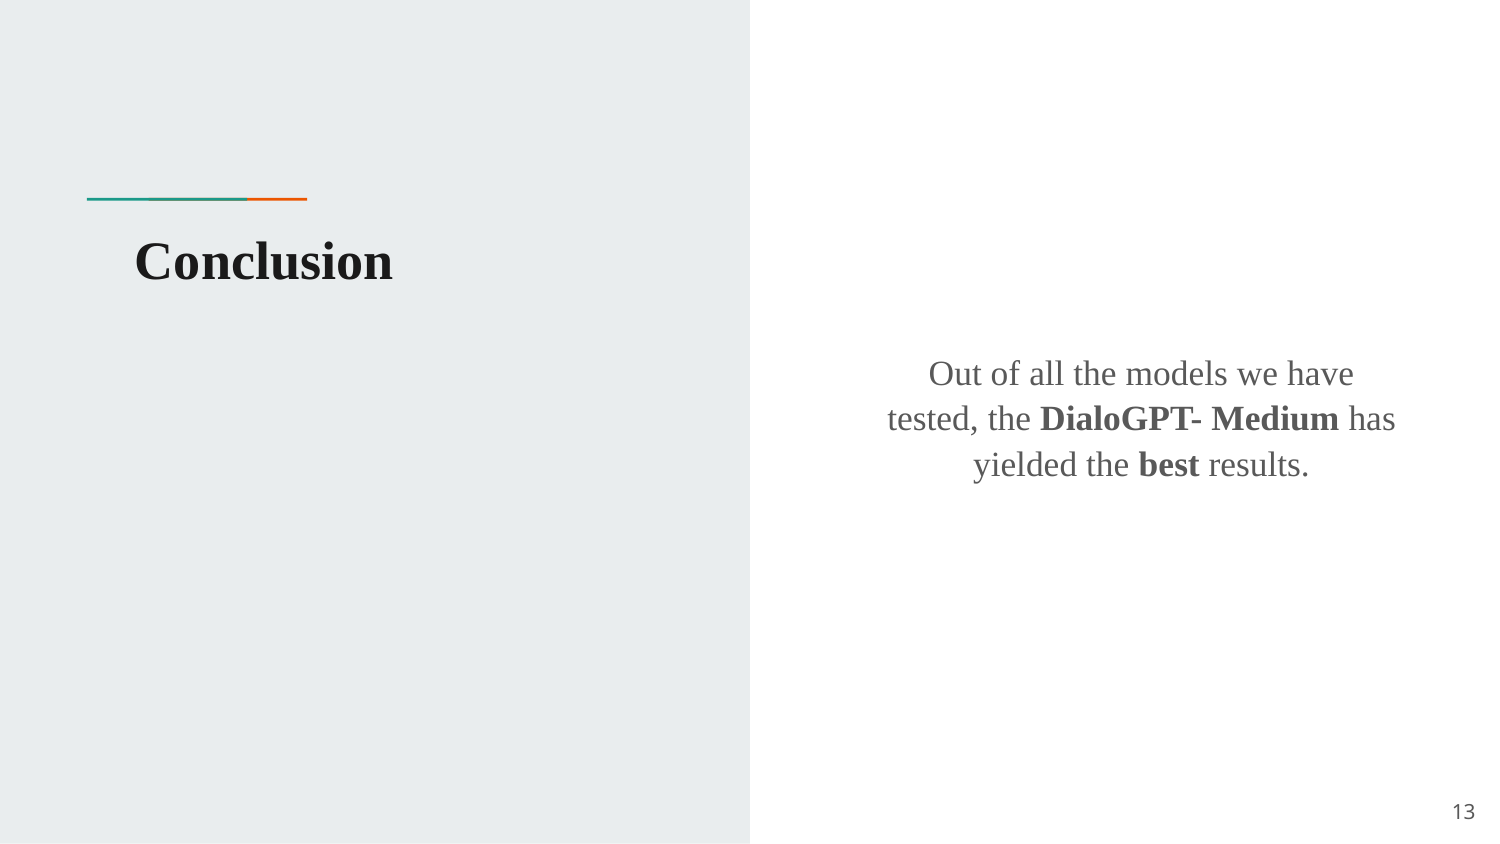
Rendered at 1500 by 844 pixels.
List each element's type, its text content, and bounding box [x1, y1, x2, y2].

list Out of all the models we have tested, the DialoGPT- Medium has yielded the best results. [864, 332, 1419, 829]
slide_number ‹#› [1400, 779, 1491, 844]
title Conclusion [119, 216, 662, 494]
